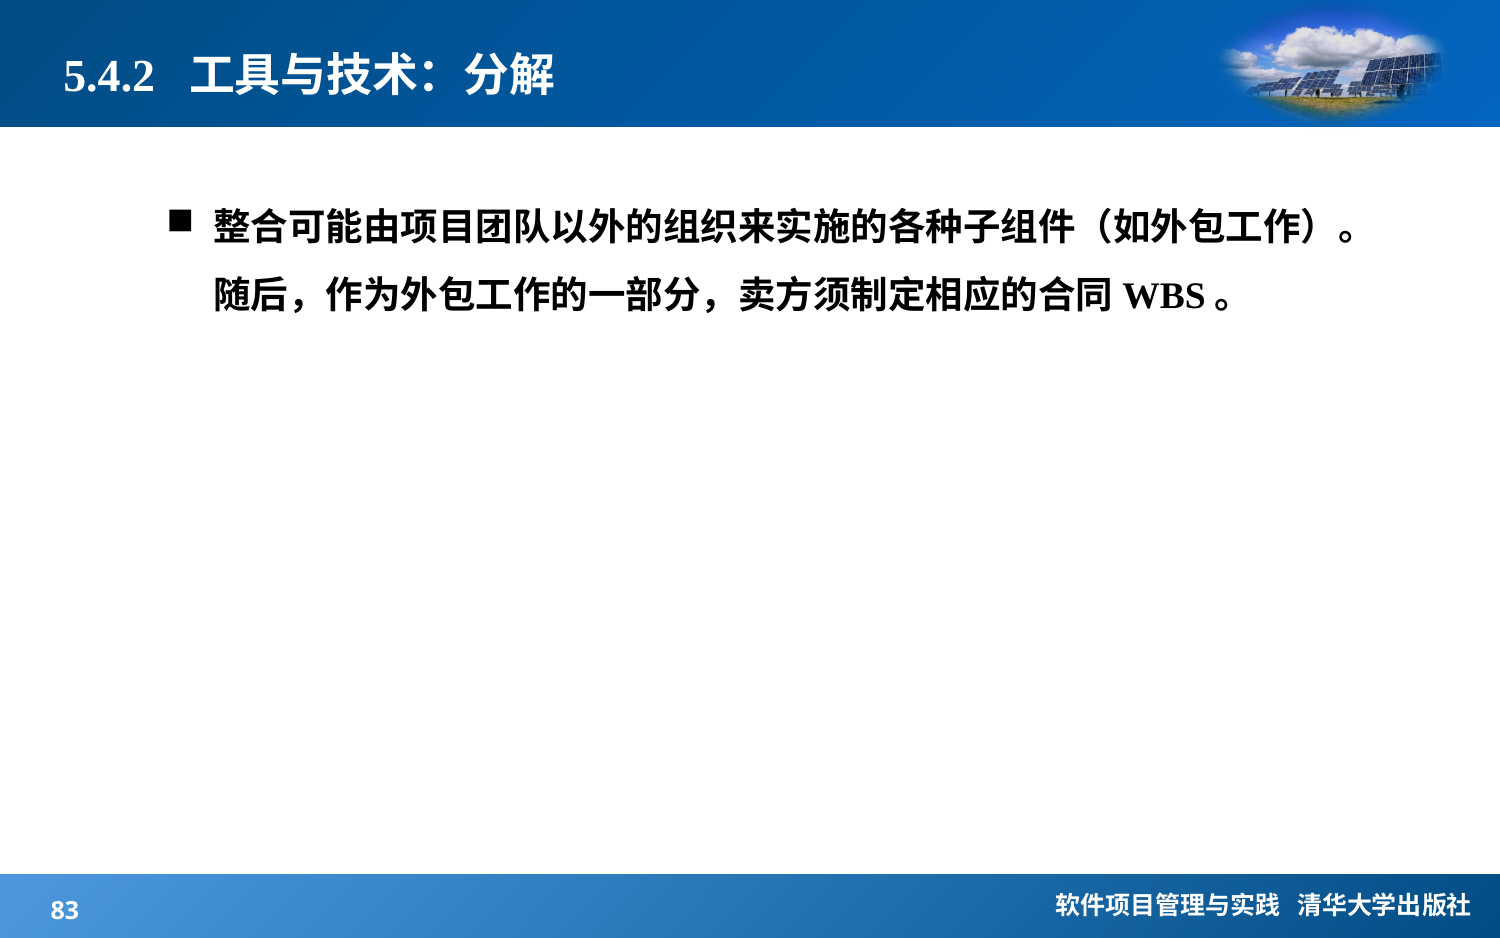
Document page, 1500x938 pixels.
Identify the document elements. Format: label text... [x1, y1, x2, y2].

picture [1233, 6, 1433, 113]
text_box 整合可能由项目团队以外的组织来实施的各种子组件（如外包工作）。随后，作为外包工作的一部分，卖方须制定相应的合同WBS。 [76, 173, 1424, 759]
title 5.4.2 工具与技术：分解 [48, 19, 1005, 127]
